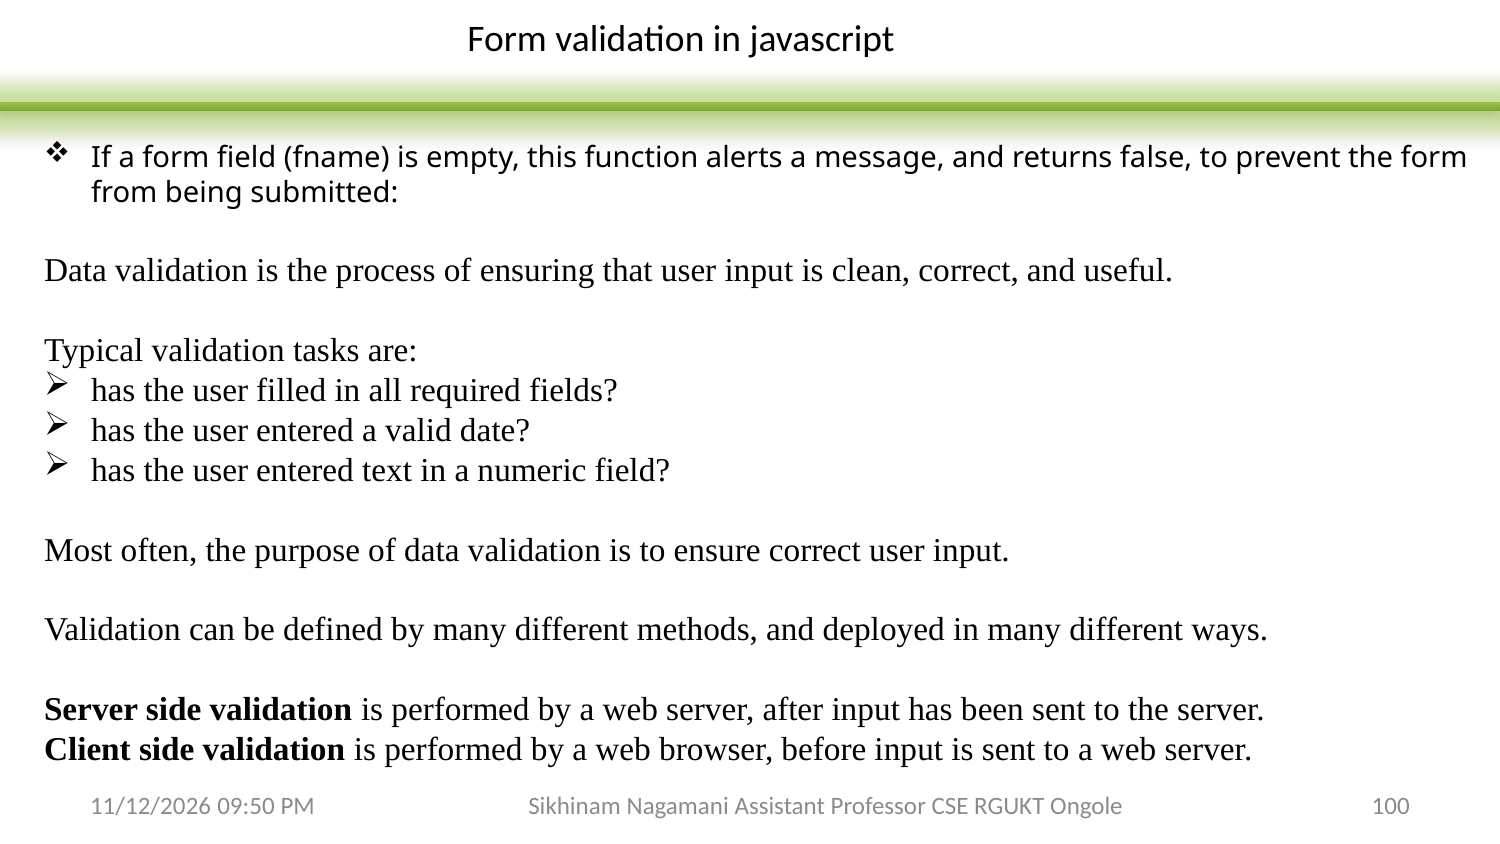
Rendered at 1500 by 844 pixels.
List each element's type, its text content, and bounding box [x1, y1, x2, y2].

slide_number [75, 782, 425, 828]
footer Sikhinam Nagamani Assistant Professor CSE RGUKT Ongole [512, 782, 1140, 828]
slide_number 100 [1140, 782, 1425, 828]
text_box [0, 102, 29, 111]
text_box Form validation in javascript [452, 6, 1251, 67]
text_box If a form field (fname) is empty, this function alerts a message, and returns false, to prevent the form from being submitted: Data validation is the process of ensuring that user input is clean, correct, and useful. Typical validation tasks are: has the user filled in all required fields? has the user entered a valid date? has the user entered text in a numeric field? Most often, the purpose of data validation is to ensure correct user input. Validation can be defined by many different methods, and deployed in many different ways. Server side validation is performed by a web server, after input has been sent to the server. Client side validation is performed by a web browser, before input is sent to a web server. [29, 91, 1500, 775]
